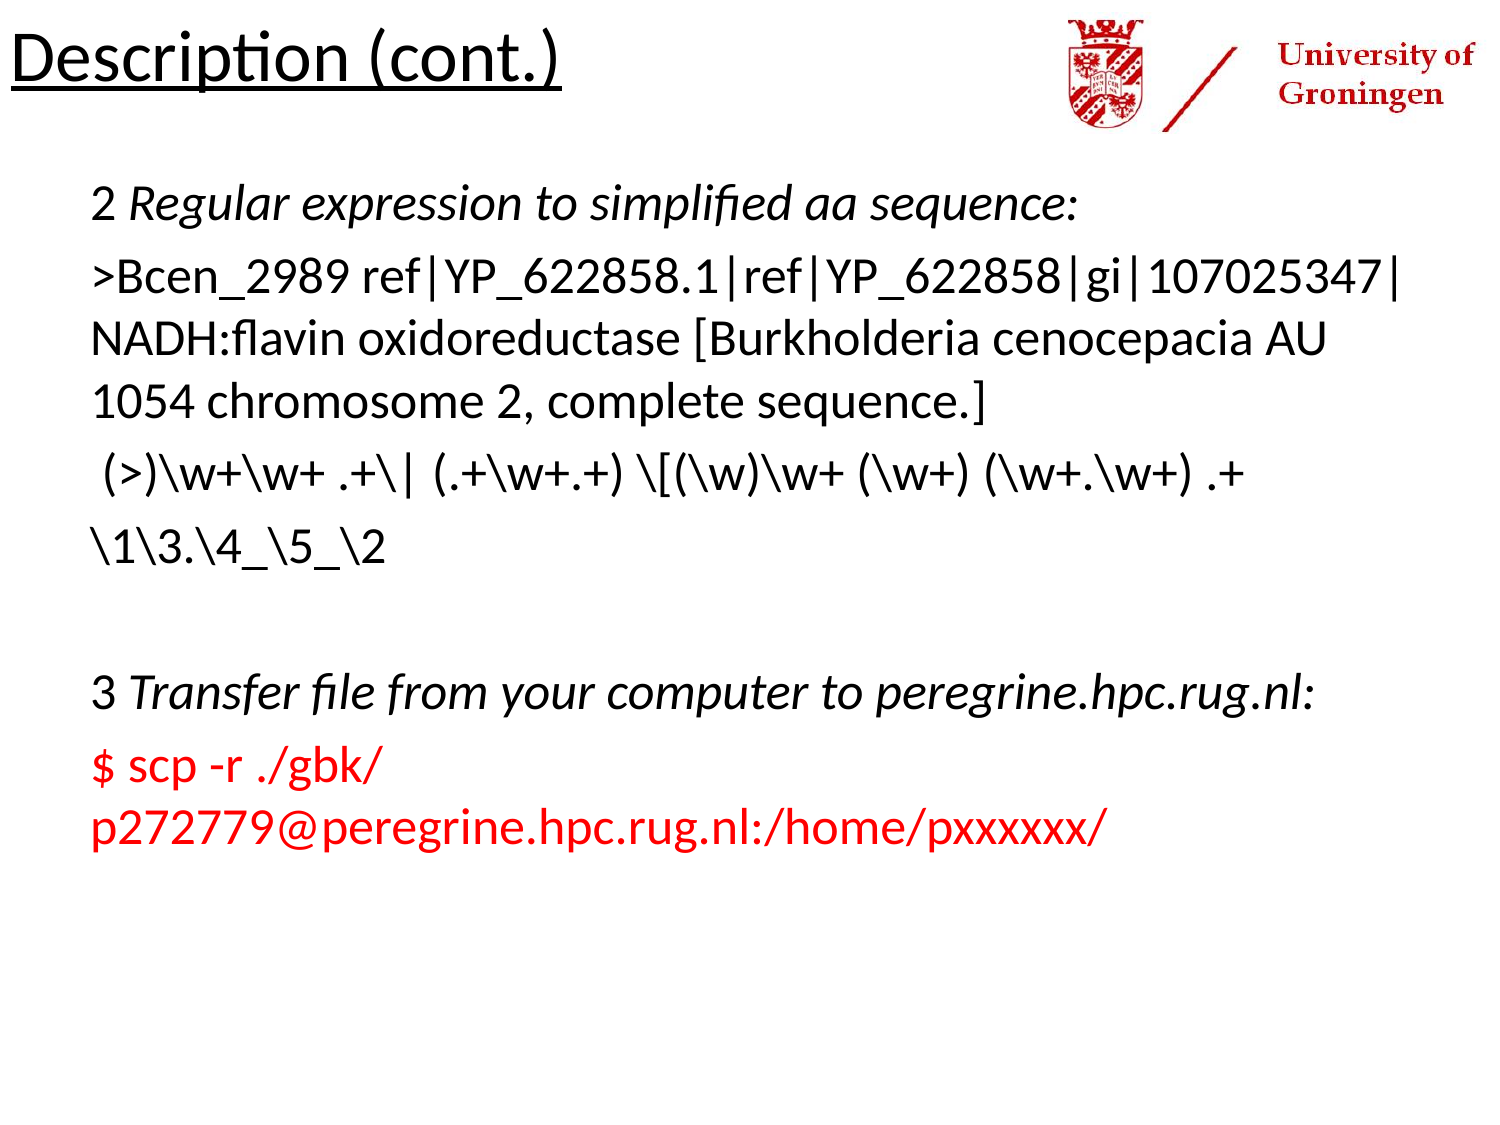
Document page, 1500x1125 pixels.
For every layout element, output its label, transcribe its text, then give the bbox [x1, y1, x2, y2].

list 2 Regular expression to simplified aa sequence: >Bcen_2989 ref|YP_622858.1|ref|YP_622858|gi|107025347| NADH:flavin oxidoreductase [Burkholderia cenocepacia AU 1054 chromosome 2, complete sequence.] (>)\w+\w+ .+\| (.+\w+.+) \[(\w)\w+ (\w+) (\w+.\w+) .+ \1\3.\4_\5_\2 3 Transfer file from your computer to peregrine.hpc.rug.nl: $ scp -r ./gbk/ p272779@peregrine.hpc.rug.nl:/home/pxxxxxx/ [75, 160, 1425, 1005]
title Description (cont.) [0, 0, 1065, 104]
picture [1067, 0, 1500, 134]
